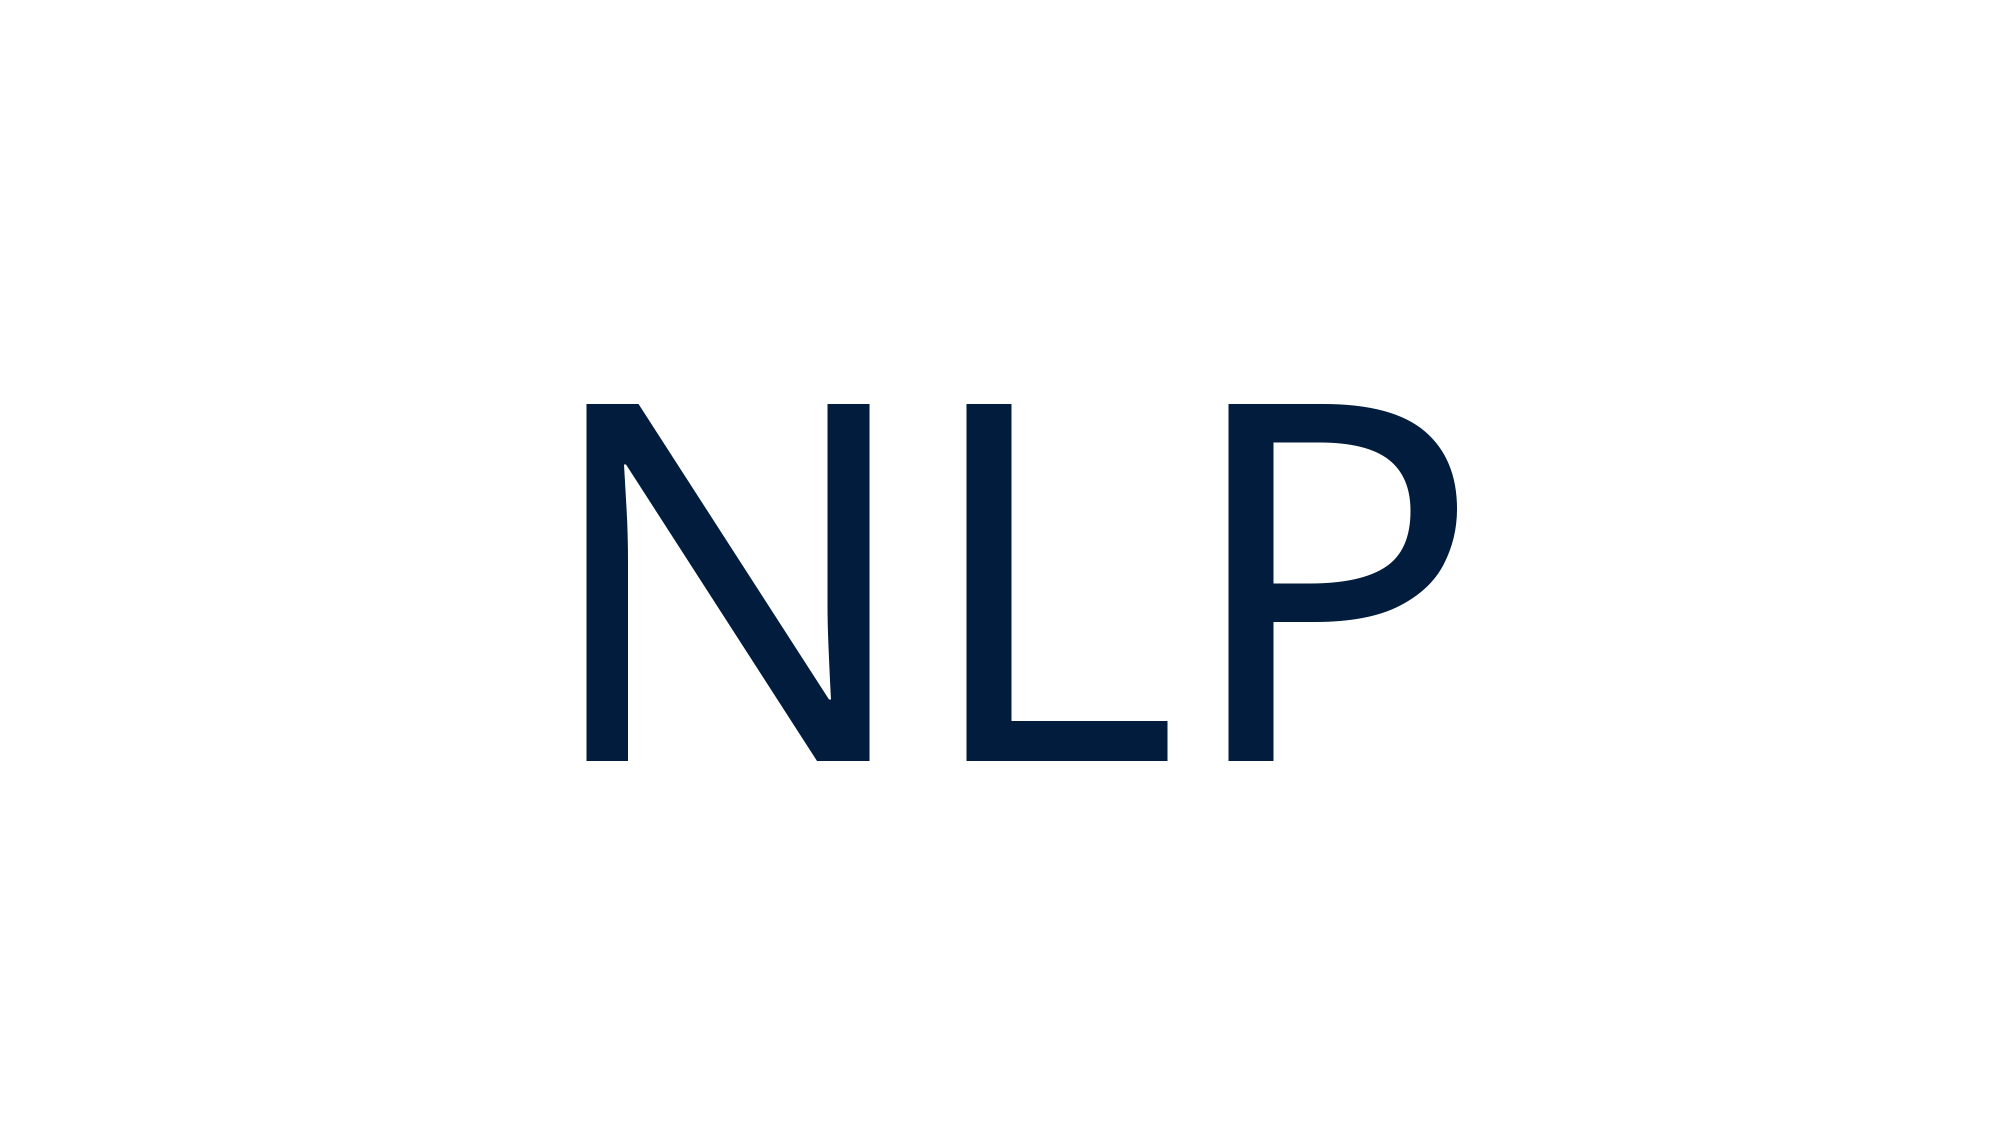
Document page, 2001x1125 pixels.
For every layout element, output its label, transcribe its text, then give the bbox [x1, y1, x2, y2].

title NLP [77, 254, 1944, 977]
